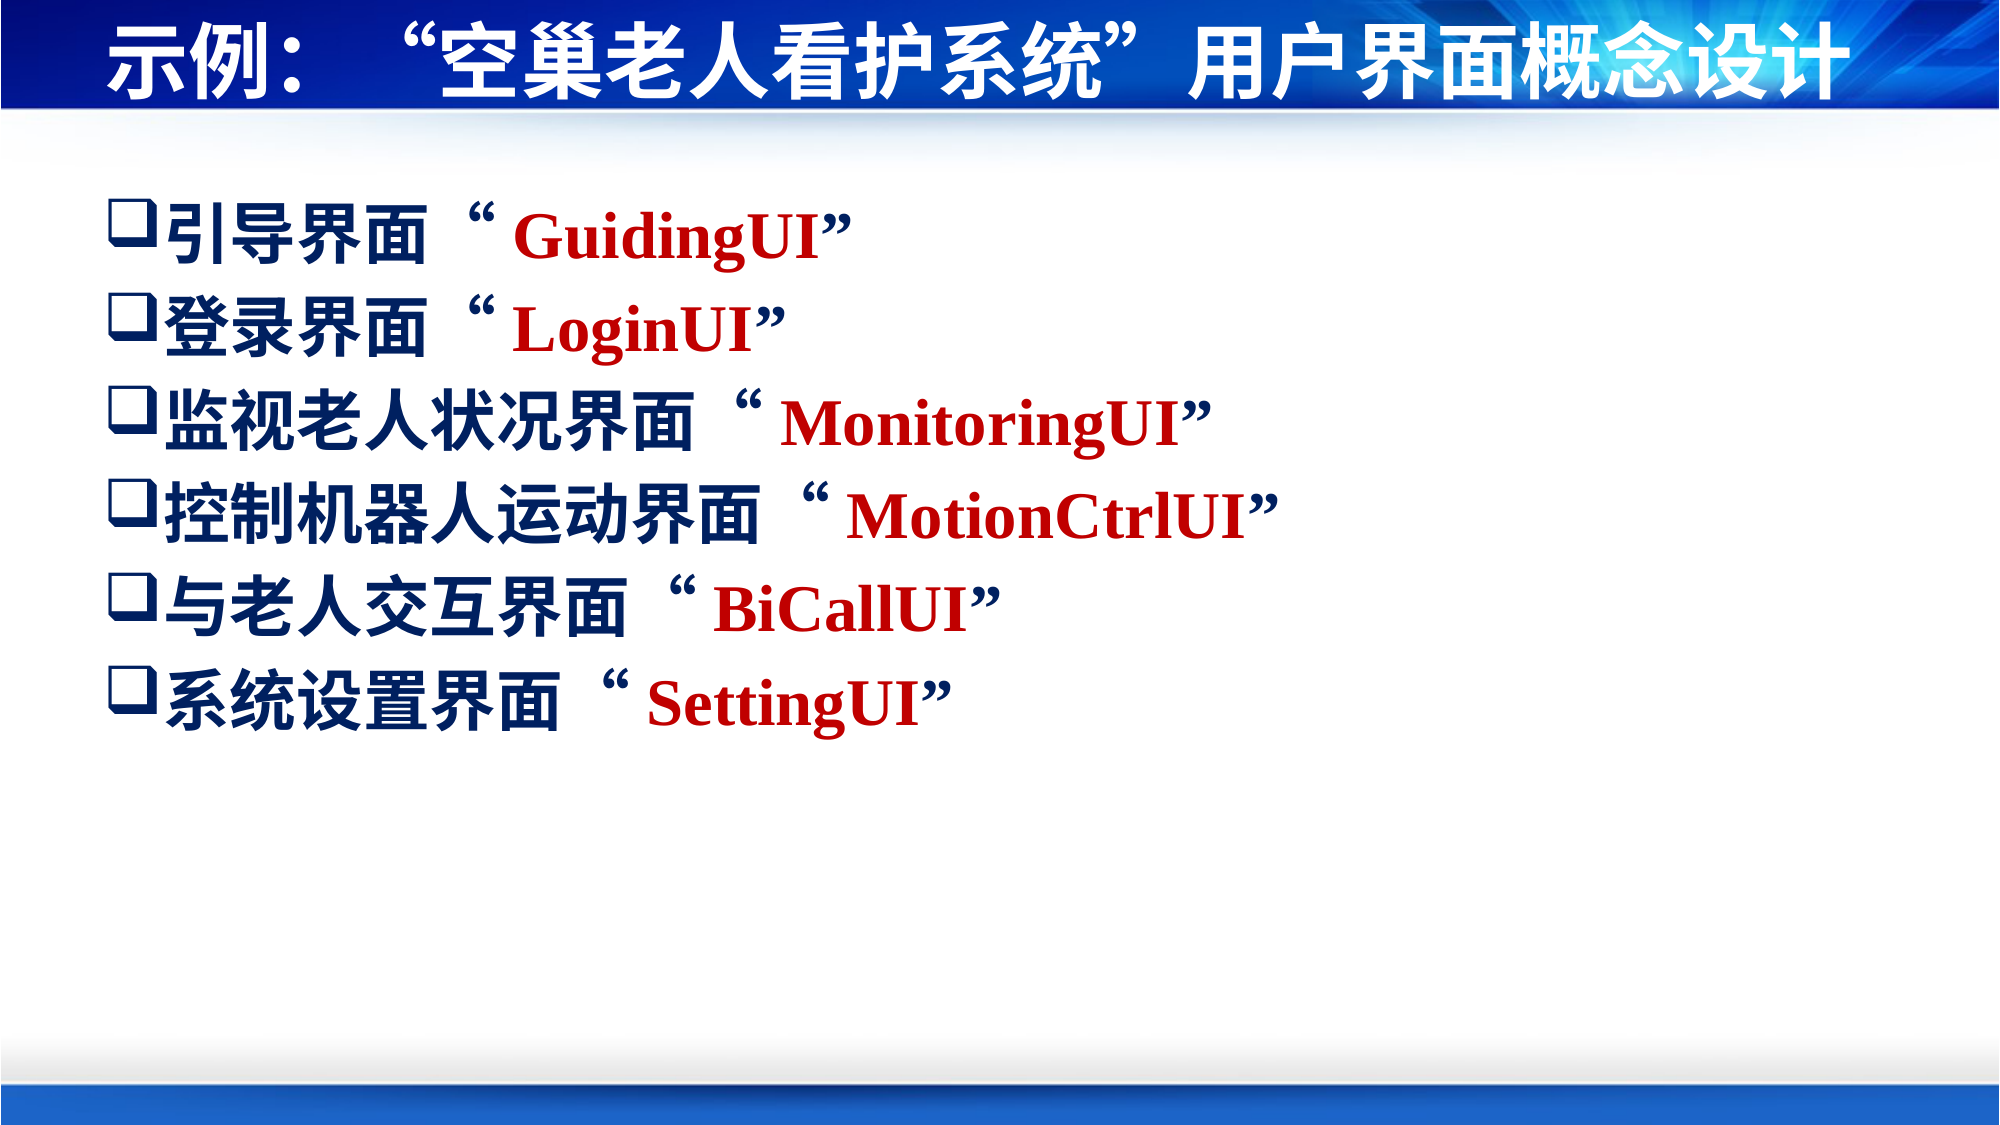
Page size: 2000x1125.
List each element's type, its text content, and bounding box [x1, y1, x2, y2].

list 引导界面“GuidingUI” 登录界面“LoginUI” 监视老人状况界面“MonitoringUI” 控制机器人运动界面“MotionCtrlUI” 与老人交互界面“BiCallUI” 系统设置界面“SettingUI” [88, 184, 1880, 1012]
picture [1, 0, 1999, 1125]
title 示例：“空巢老人看护系统”用户界面概念设计 [90, 1, 1880, 118]
